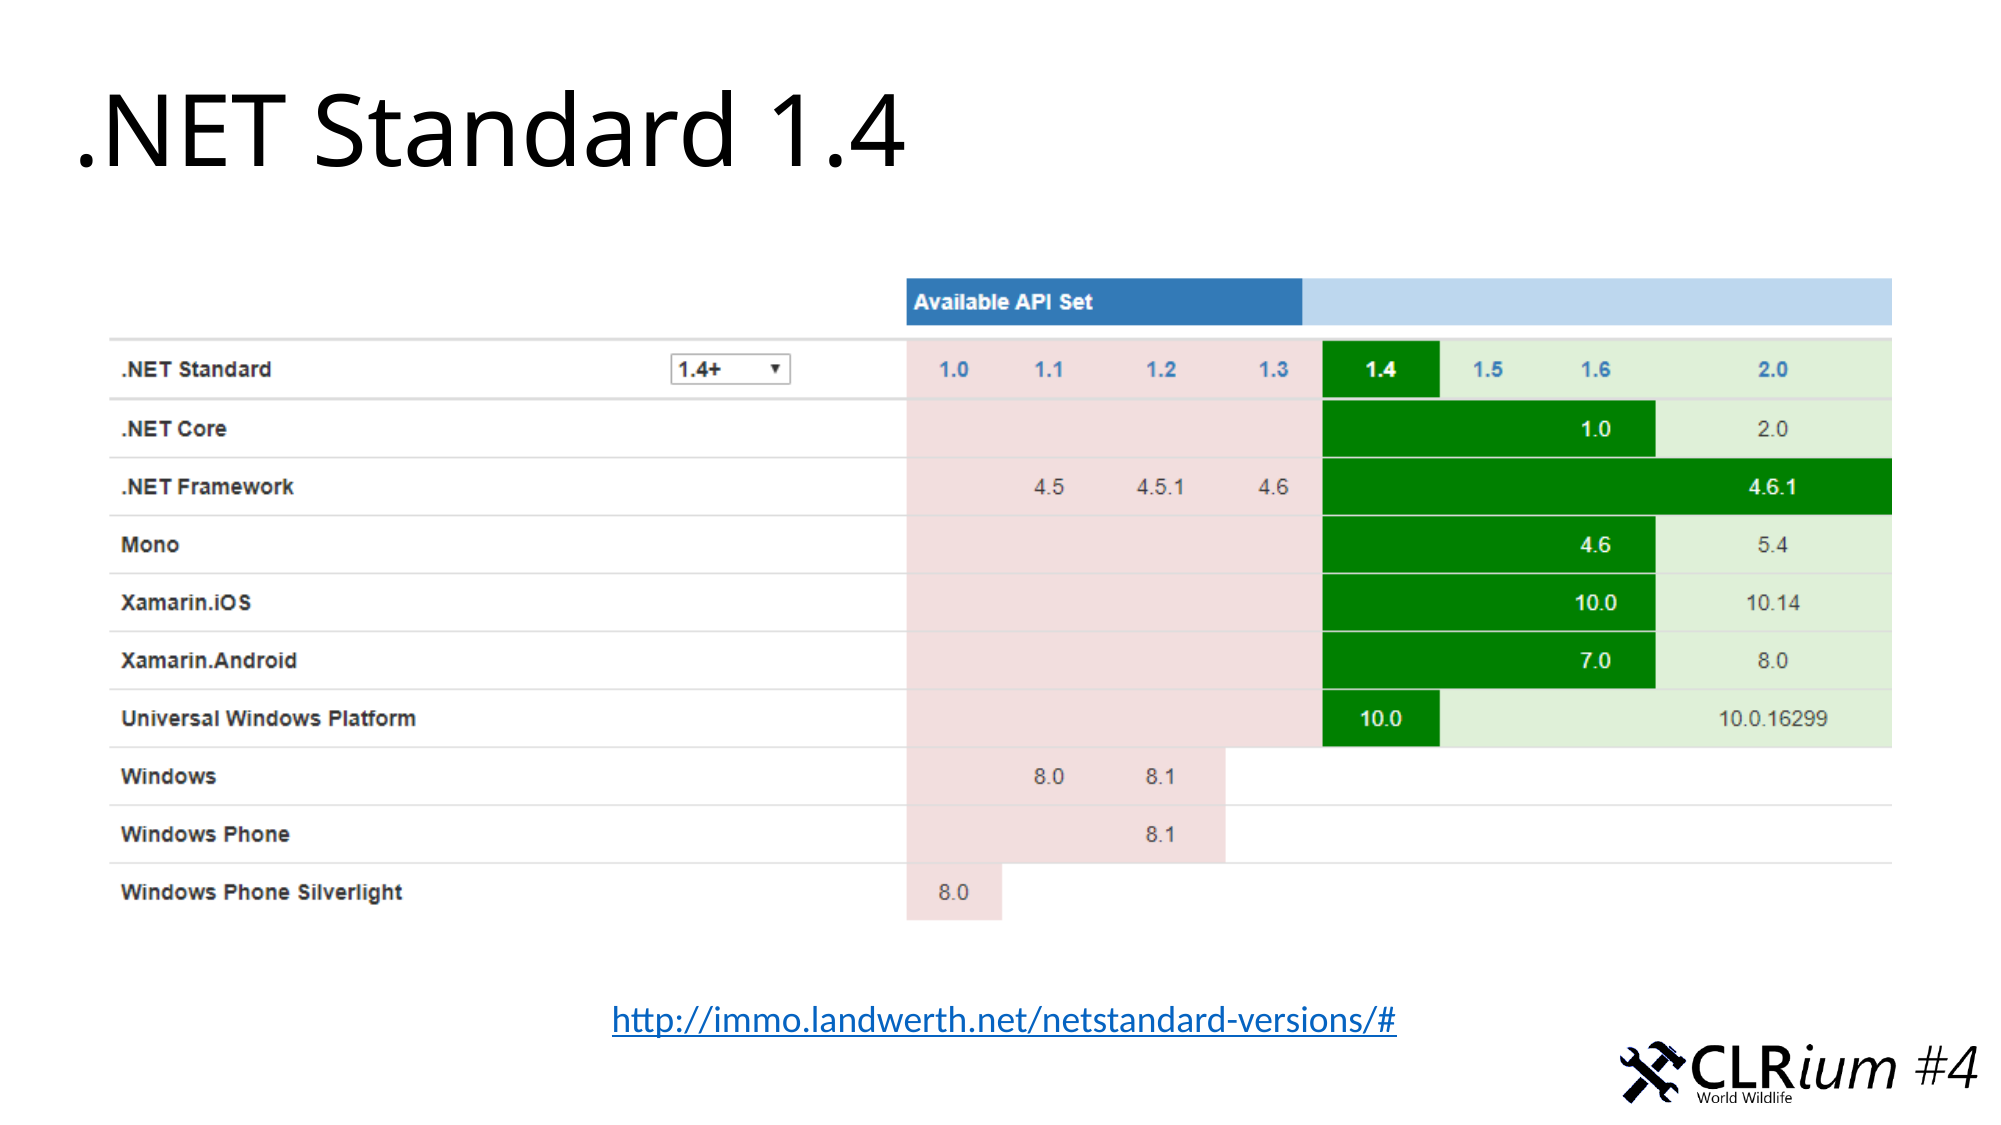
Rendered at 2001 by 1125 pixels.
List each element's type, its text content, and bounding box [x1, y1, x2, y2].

picture [1616, 1033, 1985, 1111]
text_box http://immo.landwerth.net/netstandard-versions/# [596, 987, 1412, 1048]
picture [108, 277, 1892, 922]
text_box .NET Standard 1.4 [58, 59, 922, 195]
